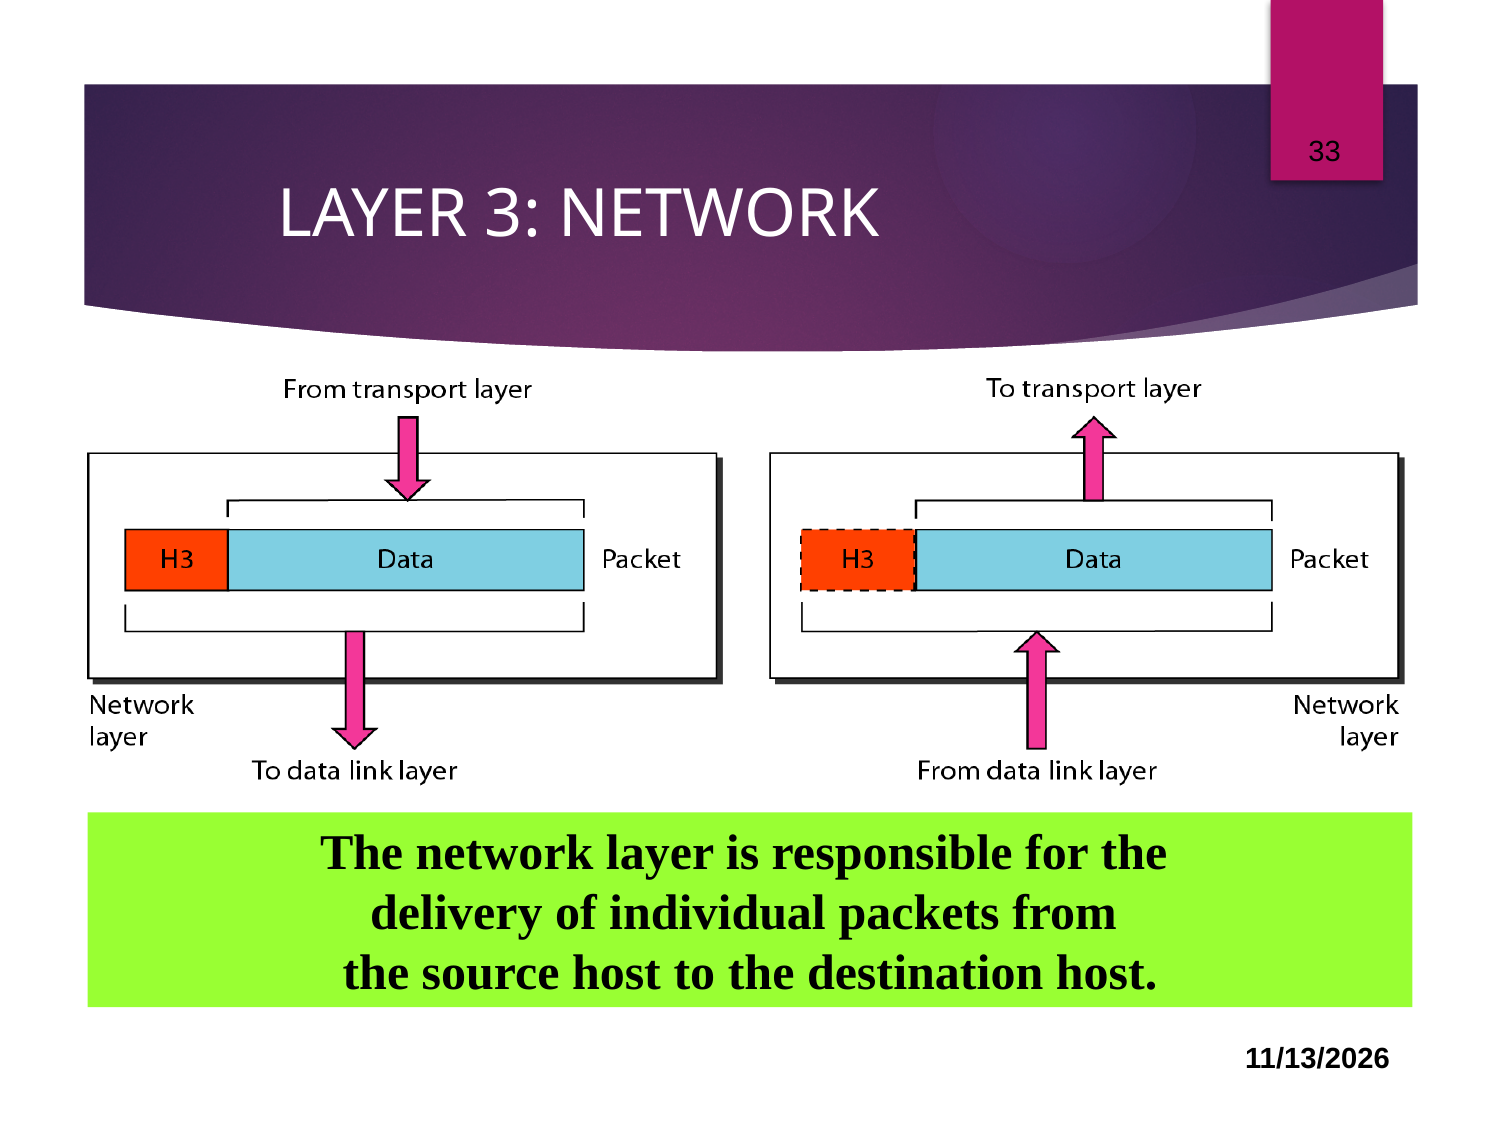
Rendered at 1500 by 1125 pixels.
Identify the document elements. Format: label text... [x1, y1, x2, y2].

slide_number 03-Jul-22 [1149, 1044, 1405, 1082]
text_box The network layer is responsible for the delivery of individual packets from the source host to the destination host. [87, 812, 1413, 1008]
title LAYER 3: NETWORK [141, 152, 1183, 269]
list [87, 374, 1406, 788]
slide_number 33 [1259, 48, 1390, 175]
